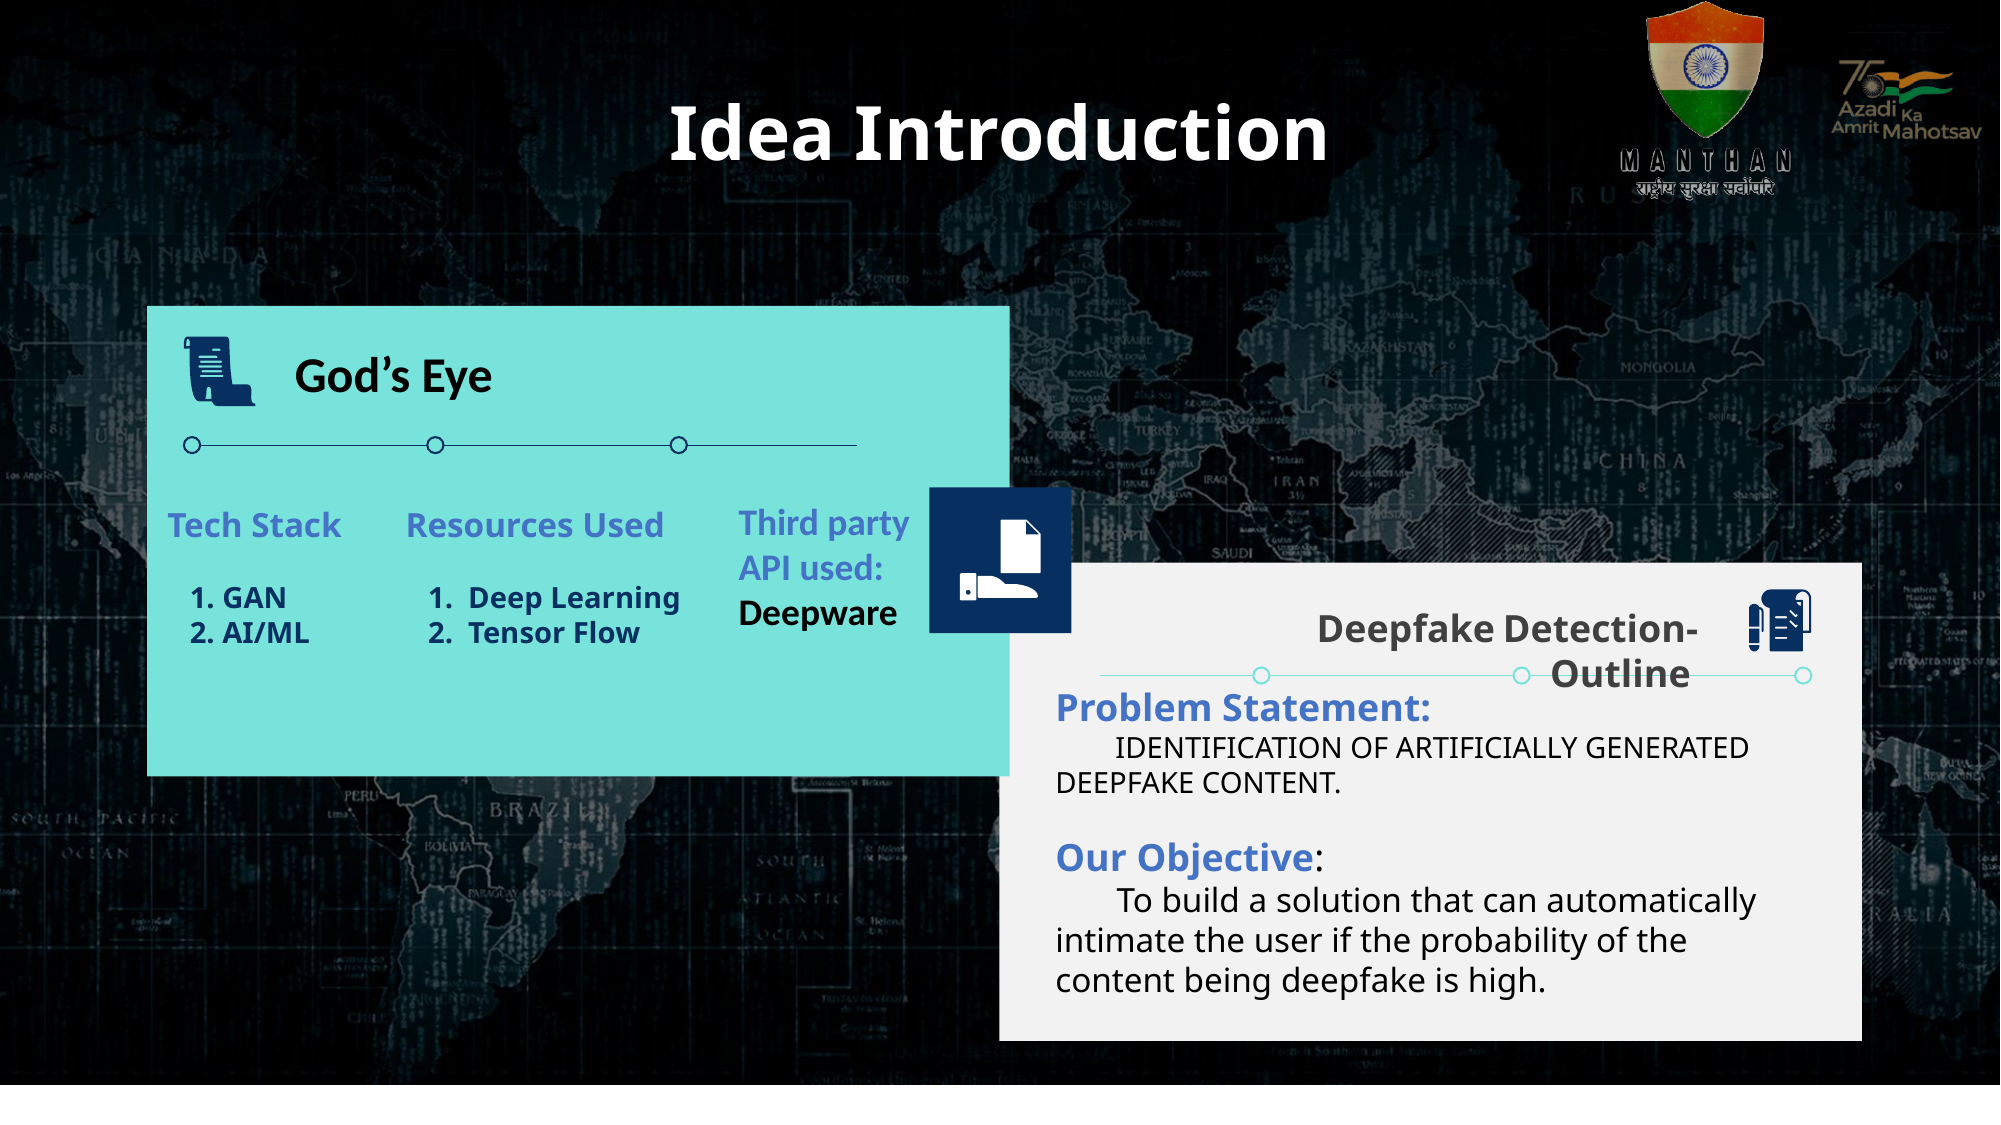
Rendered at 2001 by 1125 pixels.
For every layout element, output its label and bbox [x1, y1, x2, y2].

text_box [1099, 667, 1812, 684]
text_box [929, 487, 1072, 633]
text_box [1749, 589, 1812, 652]
picture [0, 0, 2000, 1085]
text_box [183, 436, 857, 454]
